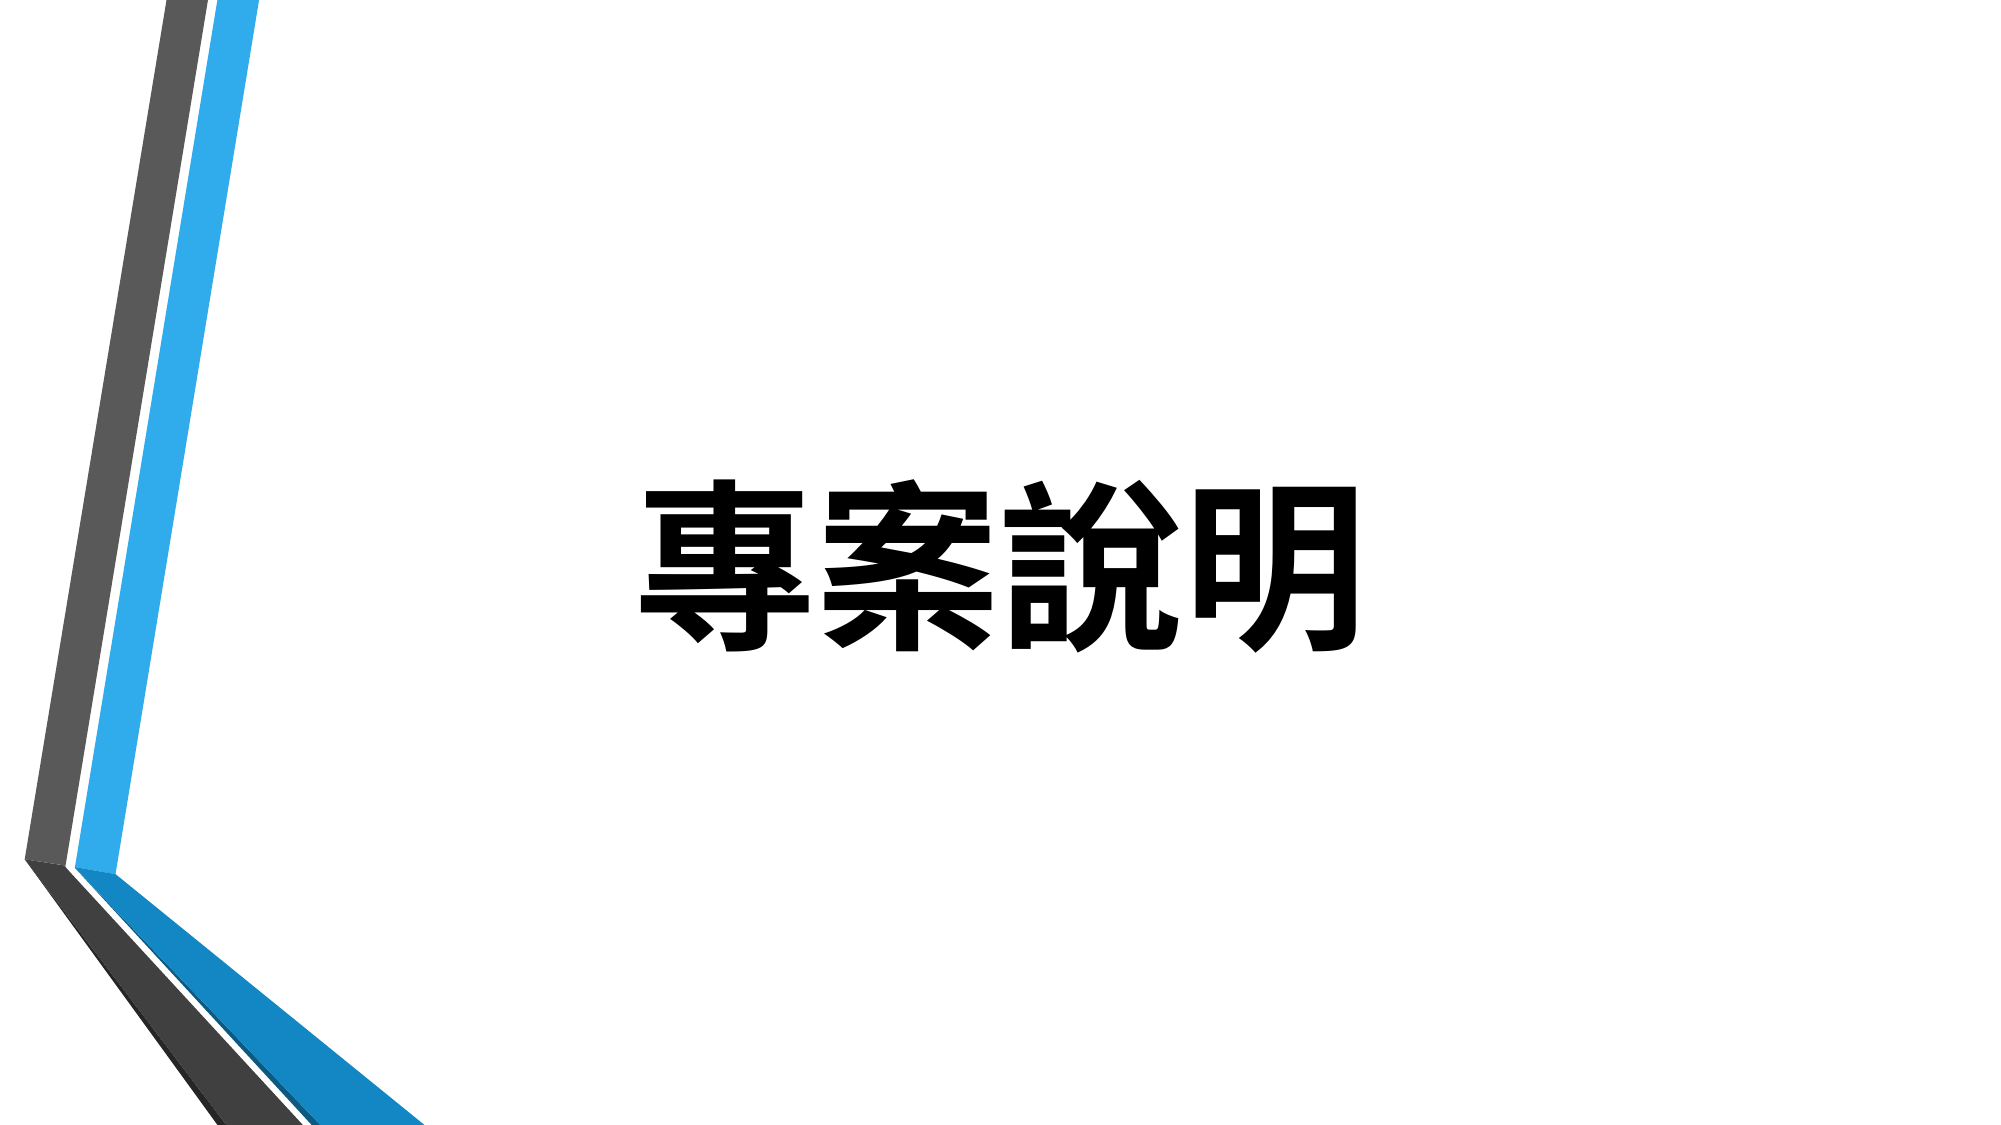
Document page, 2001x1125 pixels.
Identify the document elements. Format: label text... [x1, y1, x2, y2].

title 專案說明 [178, 418, 1822, 707]
